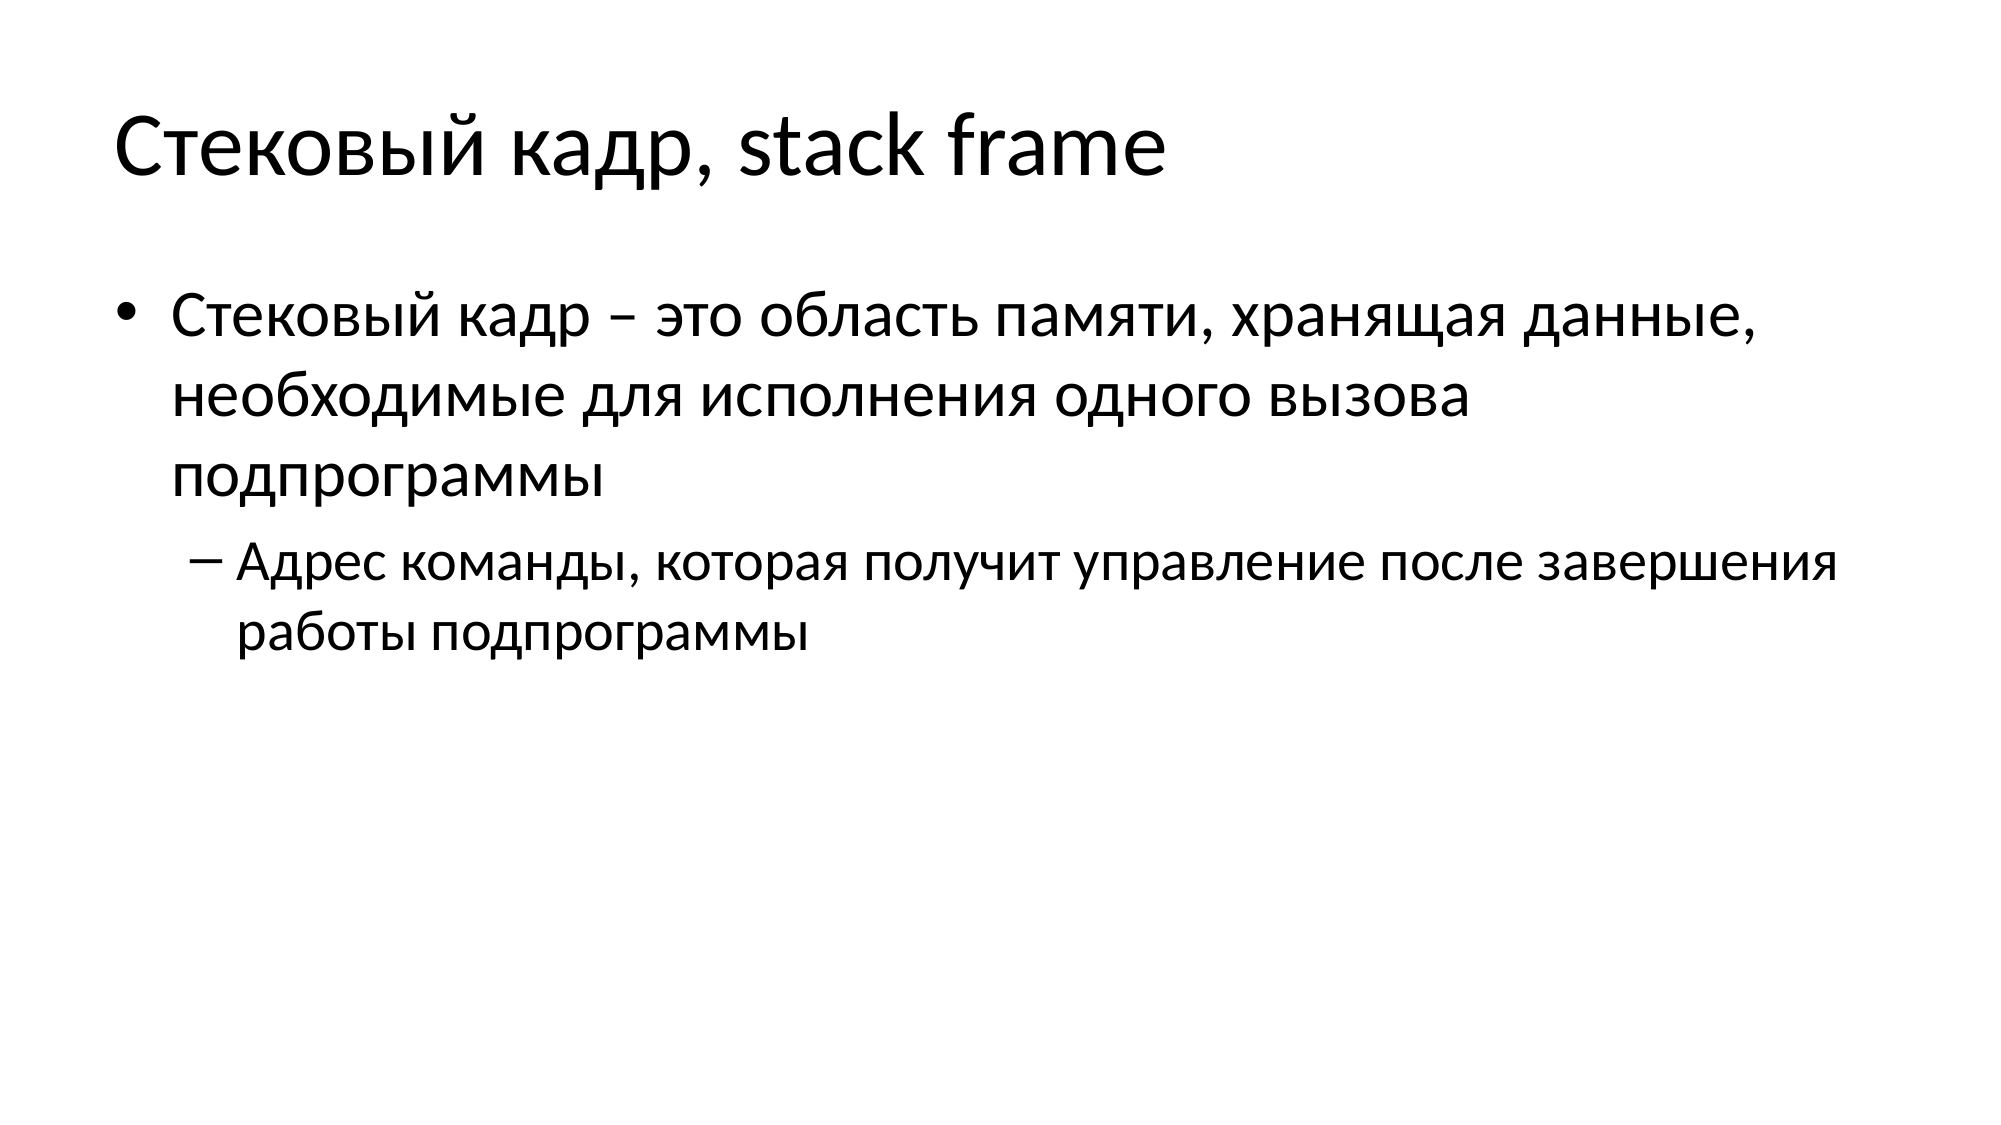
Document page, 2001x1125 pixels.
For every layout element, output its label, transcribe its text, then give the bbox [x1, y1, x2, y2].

title Стековый кадр, stack frame [99, 45, 1900, 233]
list Стековый кадр – это область памяти, хранящая данные, необходимые для исполнения одного вызова подпрограммы Адрес команды, которая получит управление после завершения работы подпрограммы Значения фактических параметров и локальных переменных подпрограммы [99, 262, 1900, 1005]
